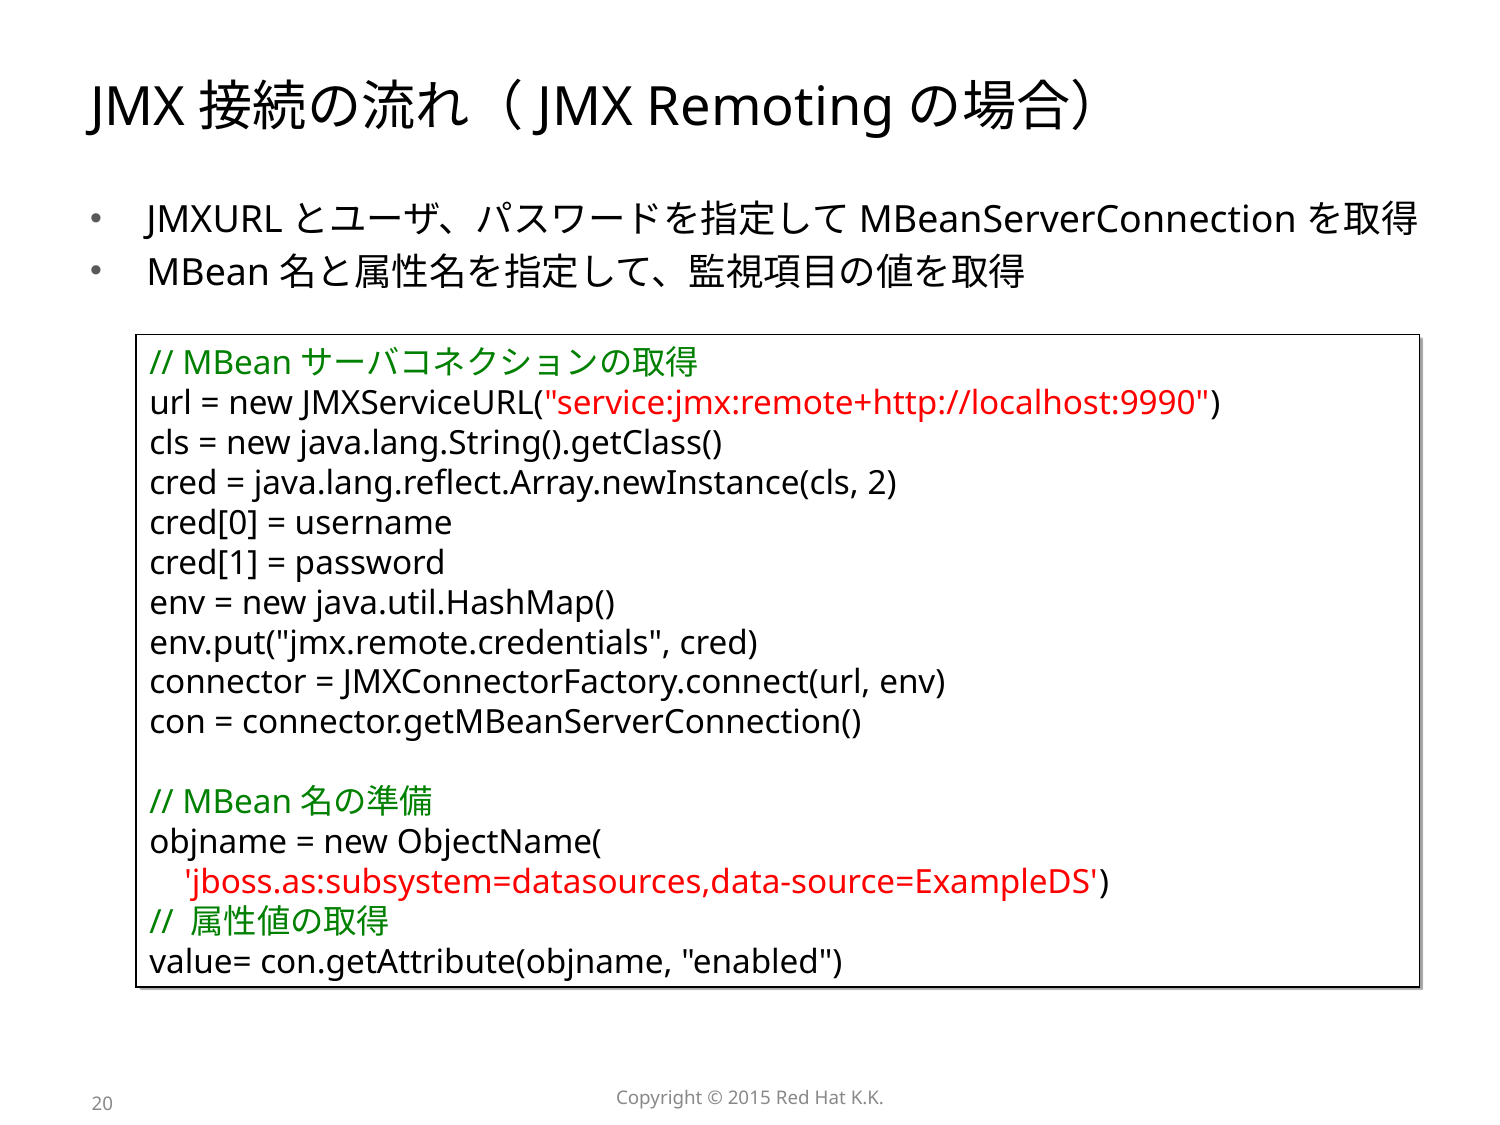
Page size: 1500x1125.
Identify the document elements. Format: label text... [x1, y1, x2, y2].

text_box // MBeanサーバコネクションの取得 url = new JMXServiceURL("service:jmx:remote+http://localhost:9990") cls = new java.lang.String().getClass() cred = java.lang.reflect.Array.newInstance(cls, 2) cred[0] = username cred[1] = password env = new java.util.HashMap() env.put("jmx.remote.credentials", cred) connector = JMXConnectorFactory.connect(url, env) con = connector.getMBeanServerConnection() // MBean名の準備 objname = new ObjectName( 'jboss.as:subsystem=datasources,data-source=ExampleDS') // 属性値の取得 value= con.getAttribute(objname, "enabled") [135, 334, 1420, 987]
slide_number 20 [76, 1082, 160, 1125]
list JMXURLとユーザ、パスワードを指定してMBeanServerConnectionを取得 MBean名と属性名を指定して、監視項目の値を取得 [75, 187, 1447, 1059]
title JMX接続の流れ（JMX Remotingの場合） [75, 45, 1425, 163]
footer Copyright © 2015 Red Hat K.K. [430, 1082, 1069, 1119]
